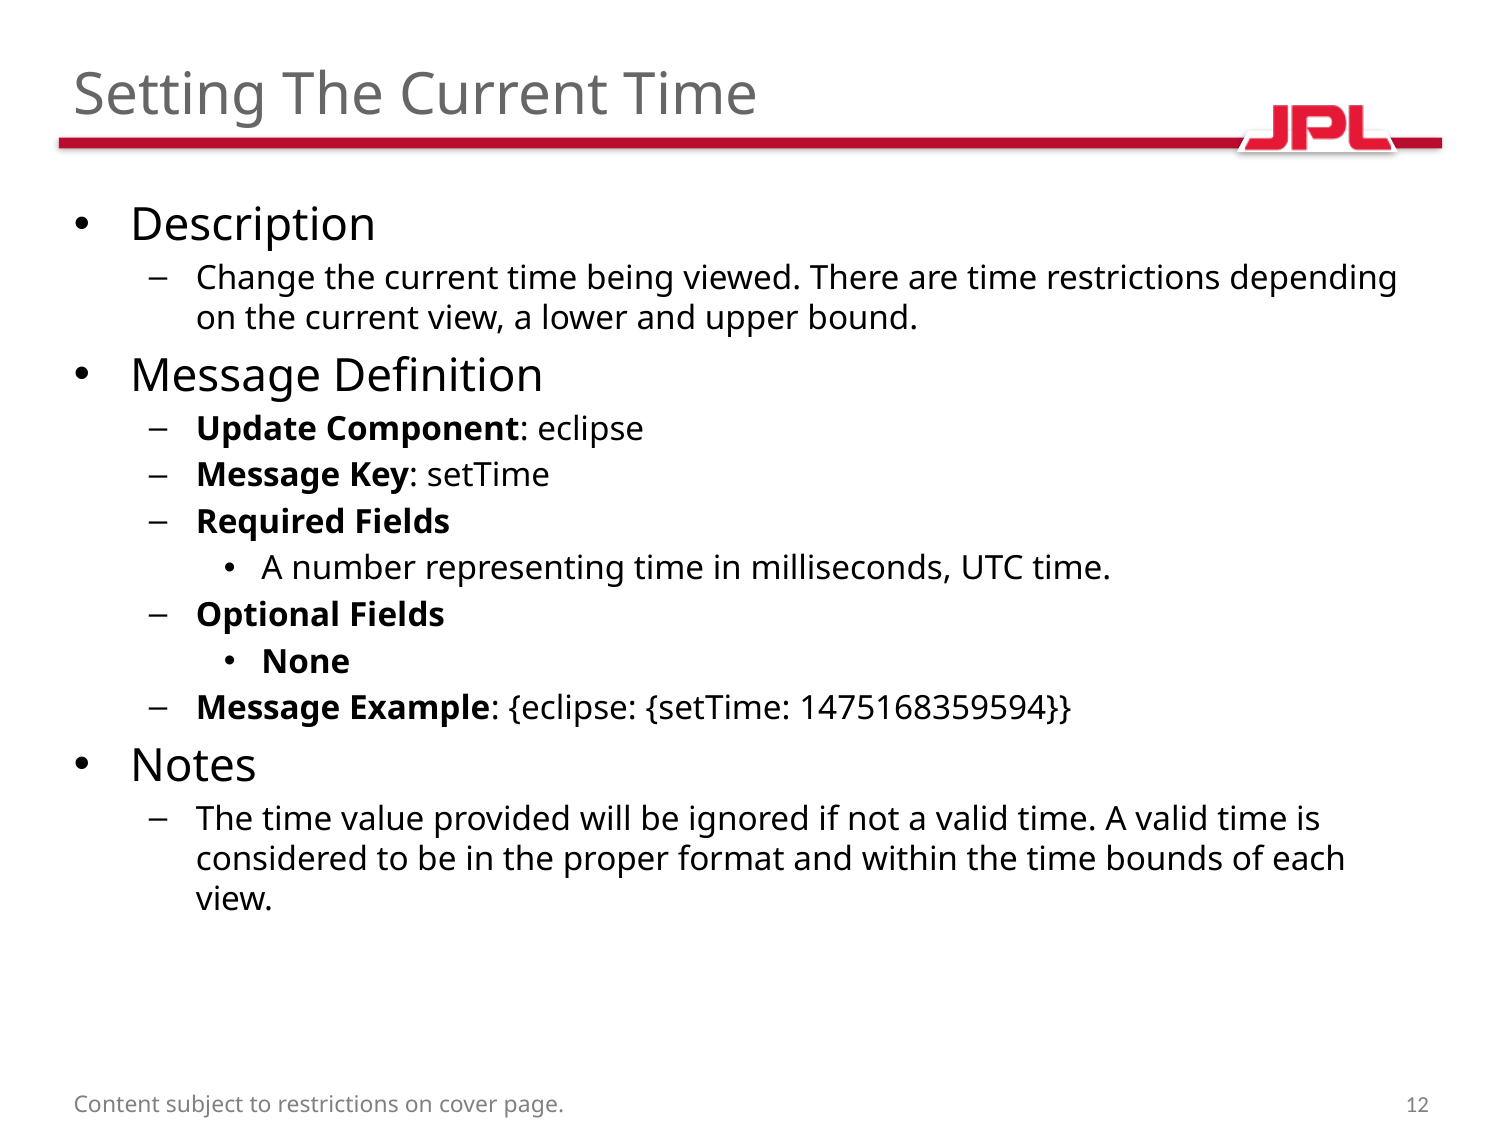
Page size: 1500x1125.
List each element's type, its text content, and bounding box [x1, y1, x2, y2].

list Description Change the current time being viewed. There are time restrictions depending on the current view, a lower and upper bound. Message Definition Update Component: eclipse Message Key: setTime Required Fields A number representing time in milliseconds, UTC time. Optional Fields None Message Example: {eclipse: {setTime: 1475168359594}} Notes The time value provided will be ignored if not a valid time. A valid time is considered to be in the proper format and within the time bounds of each view. [58, 187, 1441, 1067]
title Setting The Current Time [58, 48, 1254, 152]
footer Content subject to restrictions on cover page. [58, 1082, 1357, 1124]
